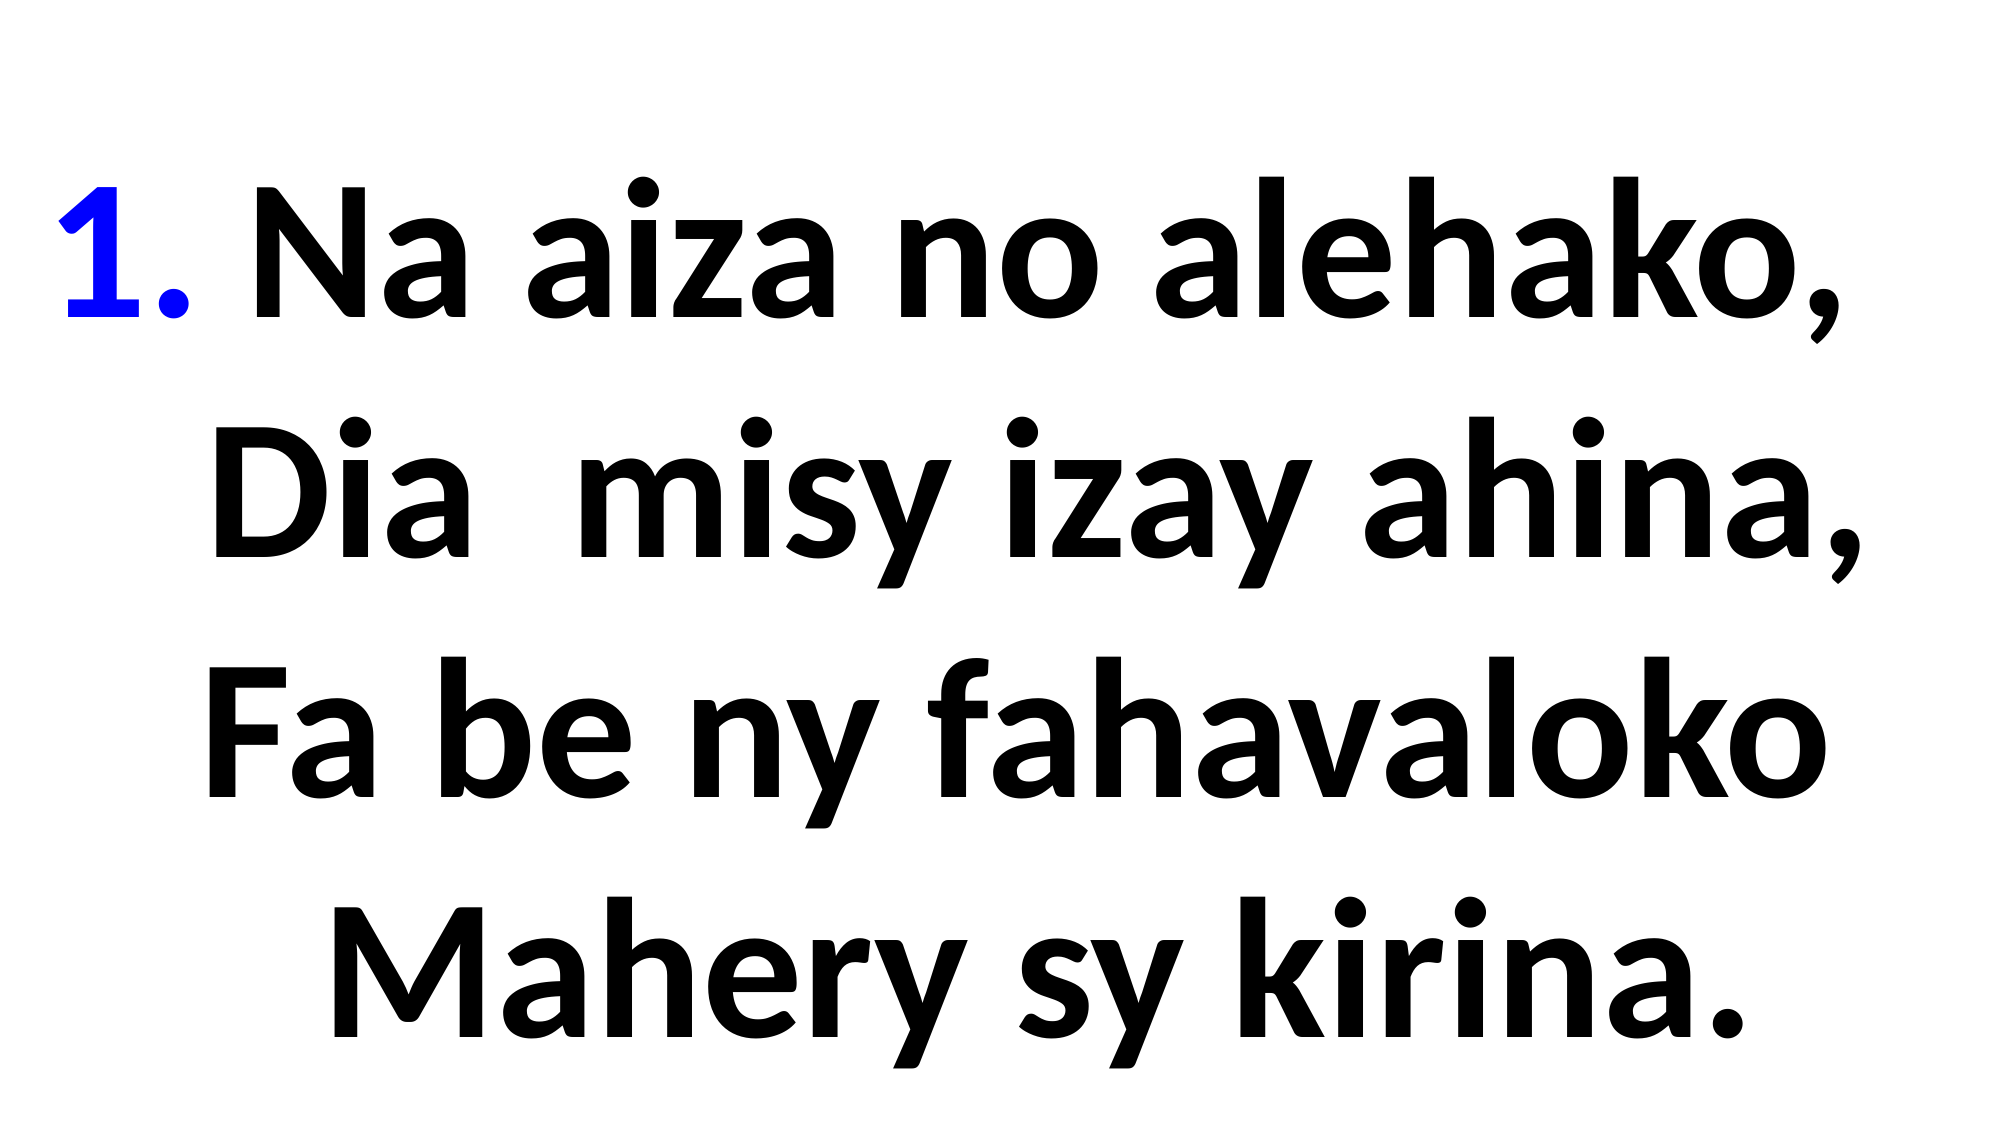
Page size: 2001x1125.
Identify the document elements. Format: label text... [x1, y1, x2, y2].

text_box 1. Na aiza no alehako, Dia misy izay ahina, Fa be ny fahavaloko Mahery sy kirina. [0, 110, 1949, 1085]
